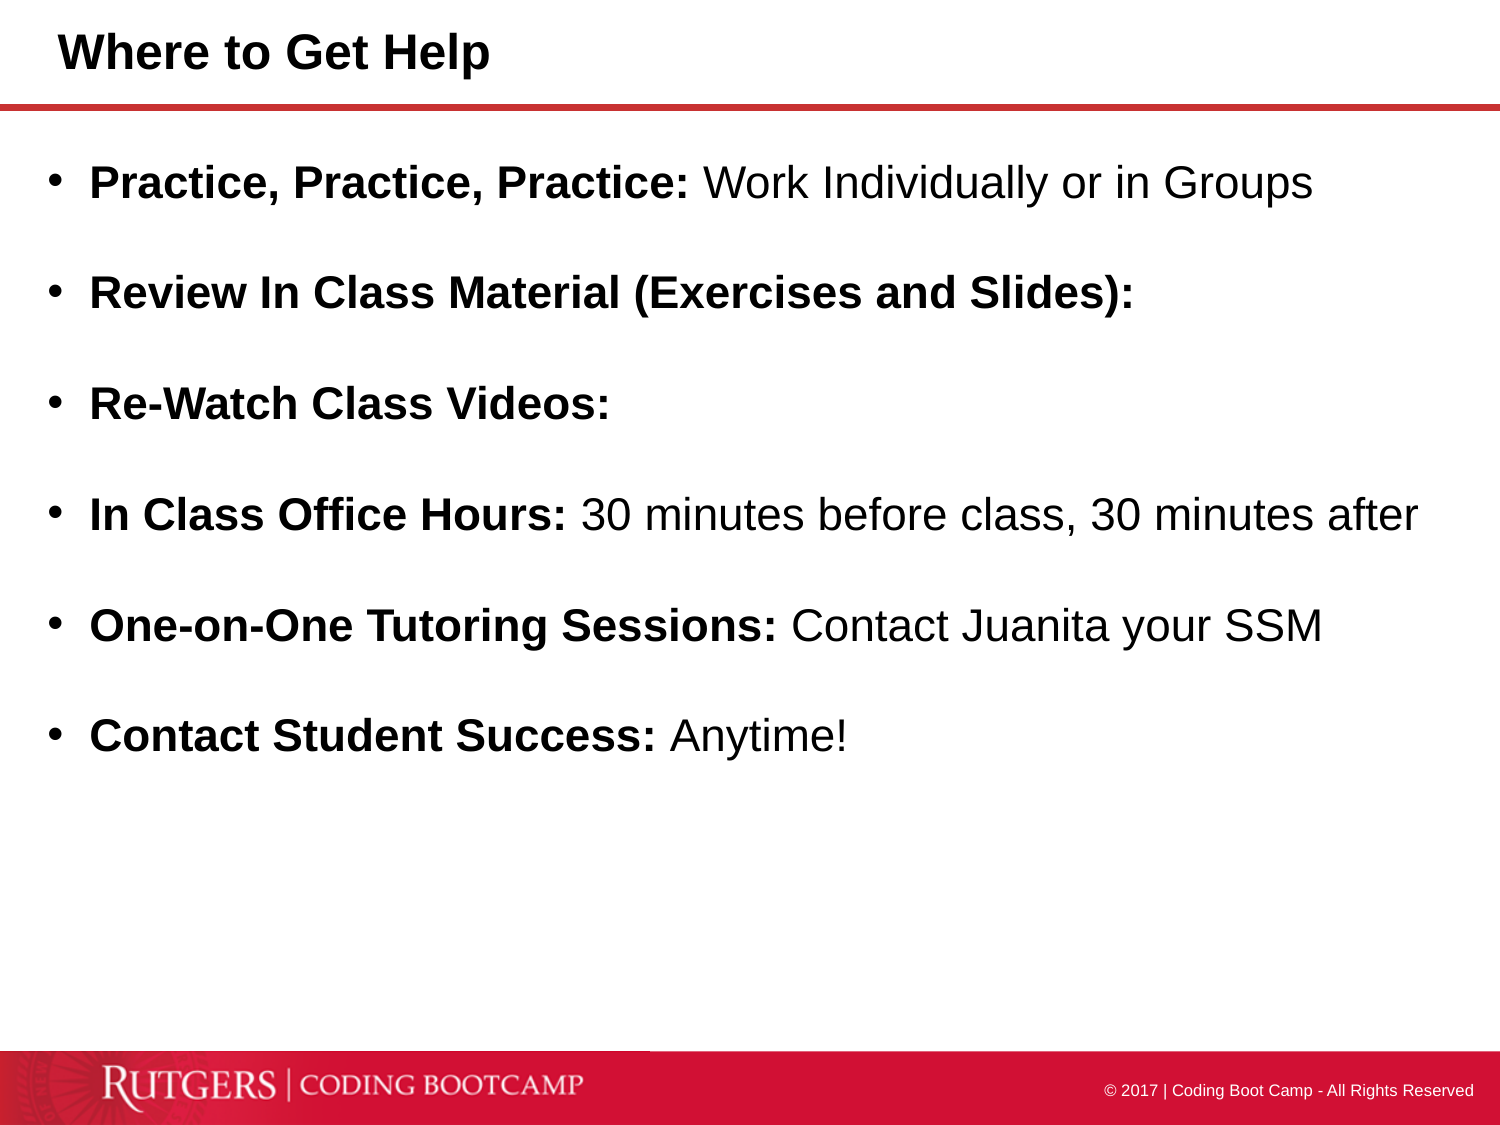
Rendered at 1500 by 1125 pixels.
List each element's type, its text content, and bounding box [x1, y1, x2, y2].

picture [0, 1051, 650, 1125]
title Where to Get Help [49, 0, 948, 108]
text_box Practice, Practice, Practice: Work Individually or in Groups Review In Class Material (Exercises and Slides): Re-Watch Class Videos: In Class Office Hours: 30 minutes before class, 30 minutes after One-on-One Tutoring Sessions: Contact Juanita your SSM Contact Student Success: Anytime! [32, 137, 1500, 776]
